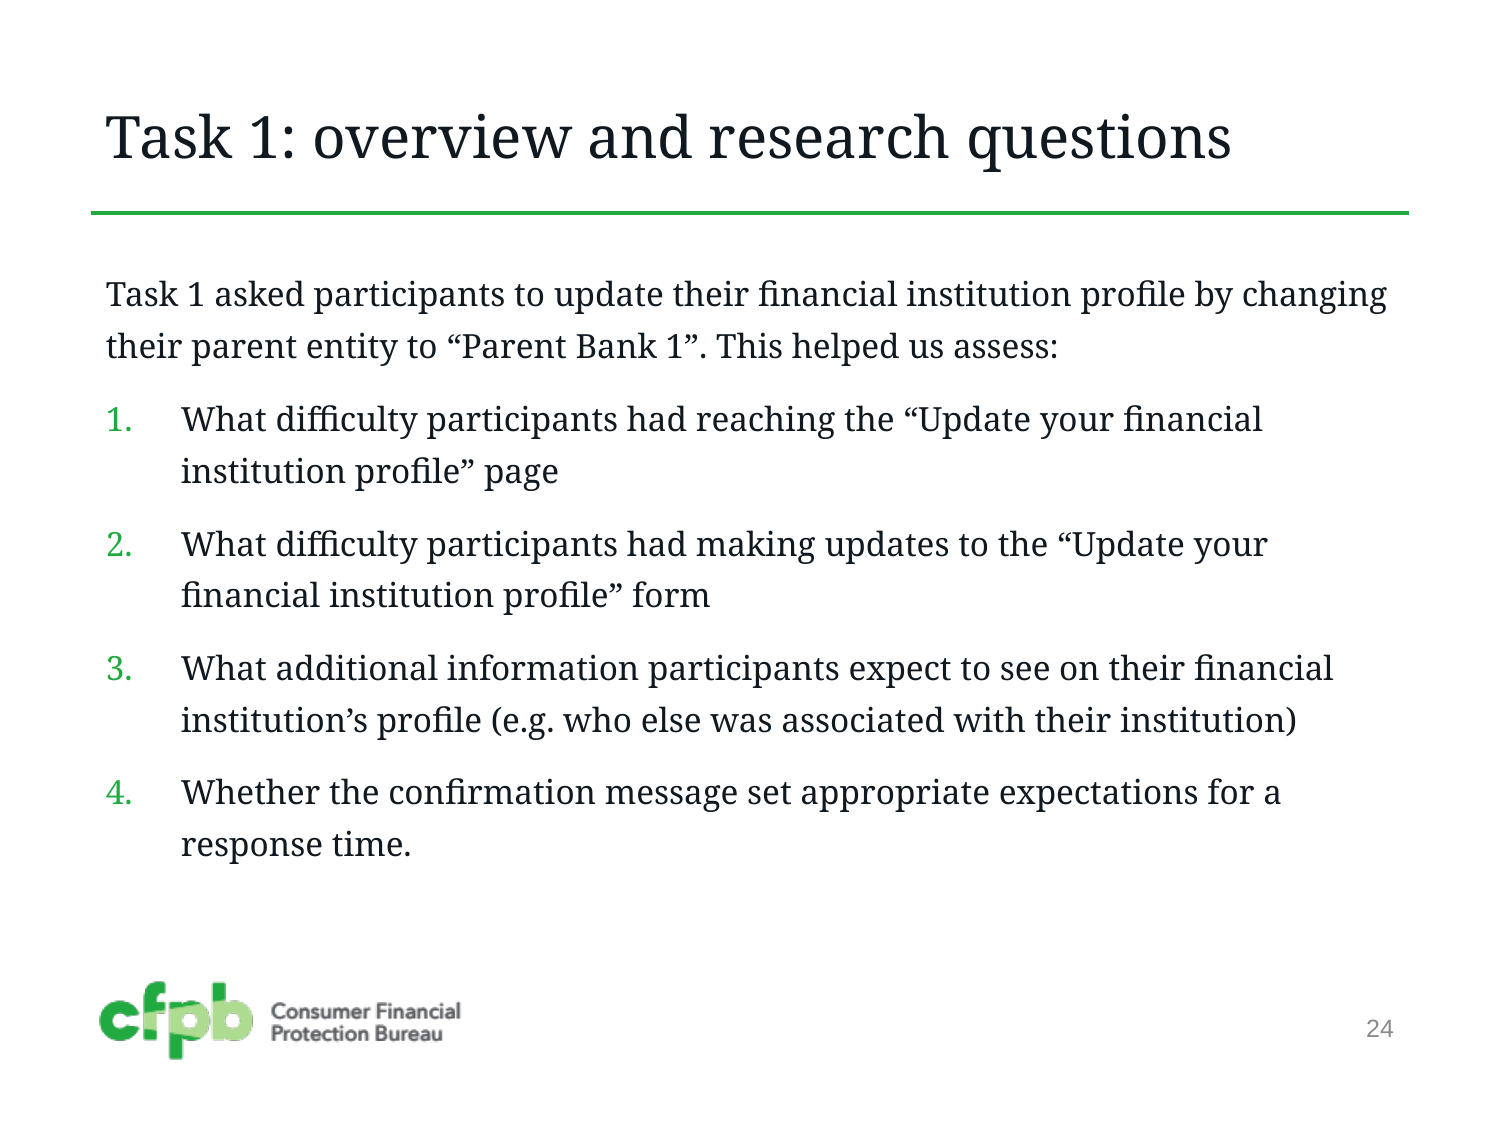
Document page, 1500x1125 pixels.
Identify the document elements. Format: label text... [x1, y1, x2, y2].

list Task 1 asked participants to update their financial institution profile by changing their parent entity to “Parent Bank 1”. This helped us assess: What difficulty participants had reaching the “Update your financial institution profile” page What difficulty participants had making updates to the “Update your financial institution profile” form What additional information participants expect to see on their financial institution’s profile (e.g. who else was associated with their institution) Whether the confirmation message set appropriate expectations for a response time. [90, 254, 1410, 944]
footer 24 [934, 997, 1410, 1058]
title Task 1: overview and research questions [90, 74, 1410, 197]
